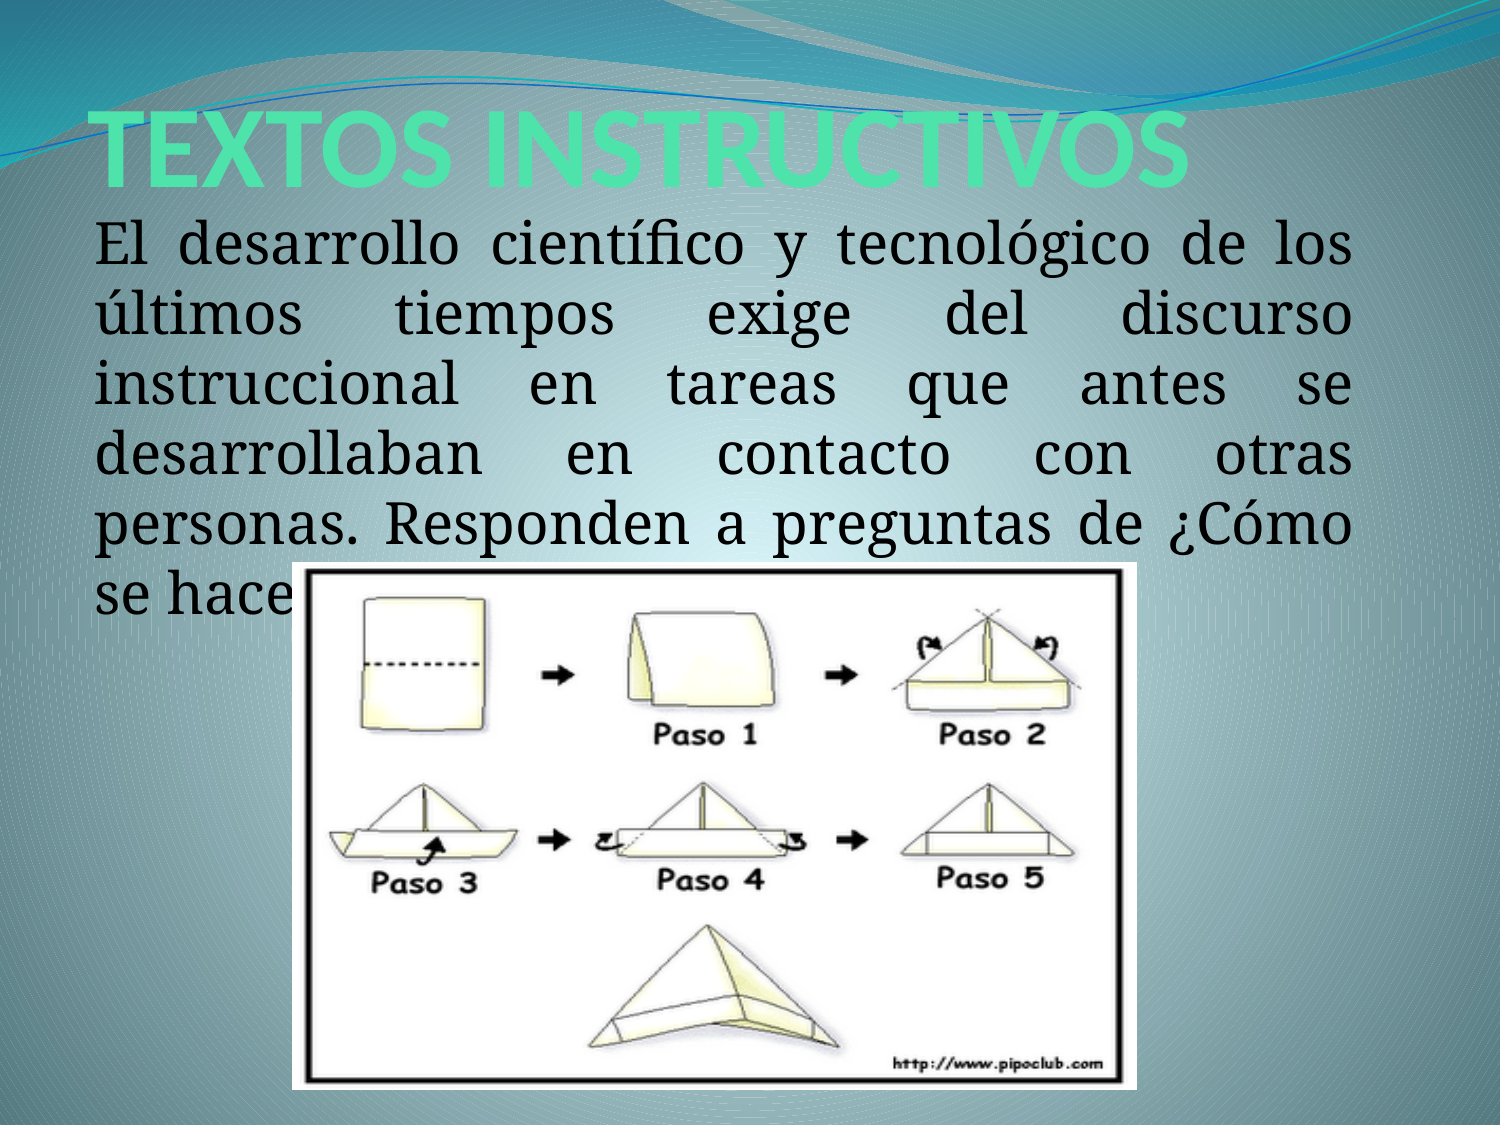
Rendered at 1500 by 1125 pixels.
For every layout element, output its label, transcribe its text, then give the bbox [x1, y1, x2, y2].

title TEXTOS INSTRUCTIVOS [86, 82, 1362, 199]
picture [292, 562, 1137, 1091]
list El desarrollo científico y tecnológico de los últimos tiempos exige del discurso instruccional en tareas que antes se desarrollaban en contacto con otras personas. Responden a preguntas de ¿Cómo se hace? [86, 199, 1362, 997]
